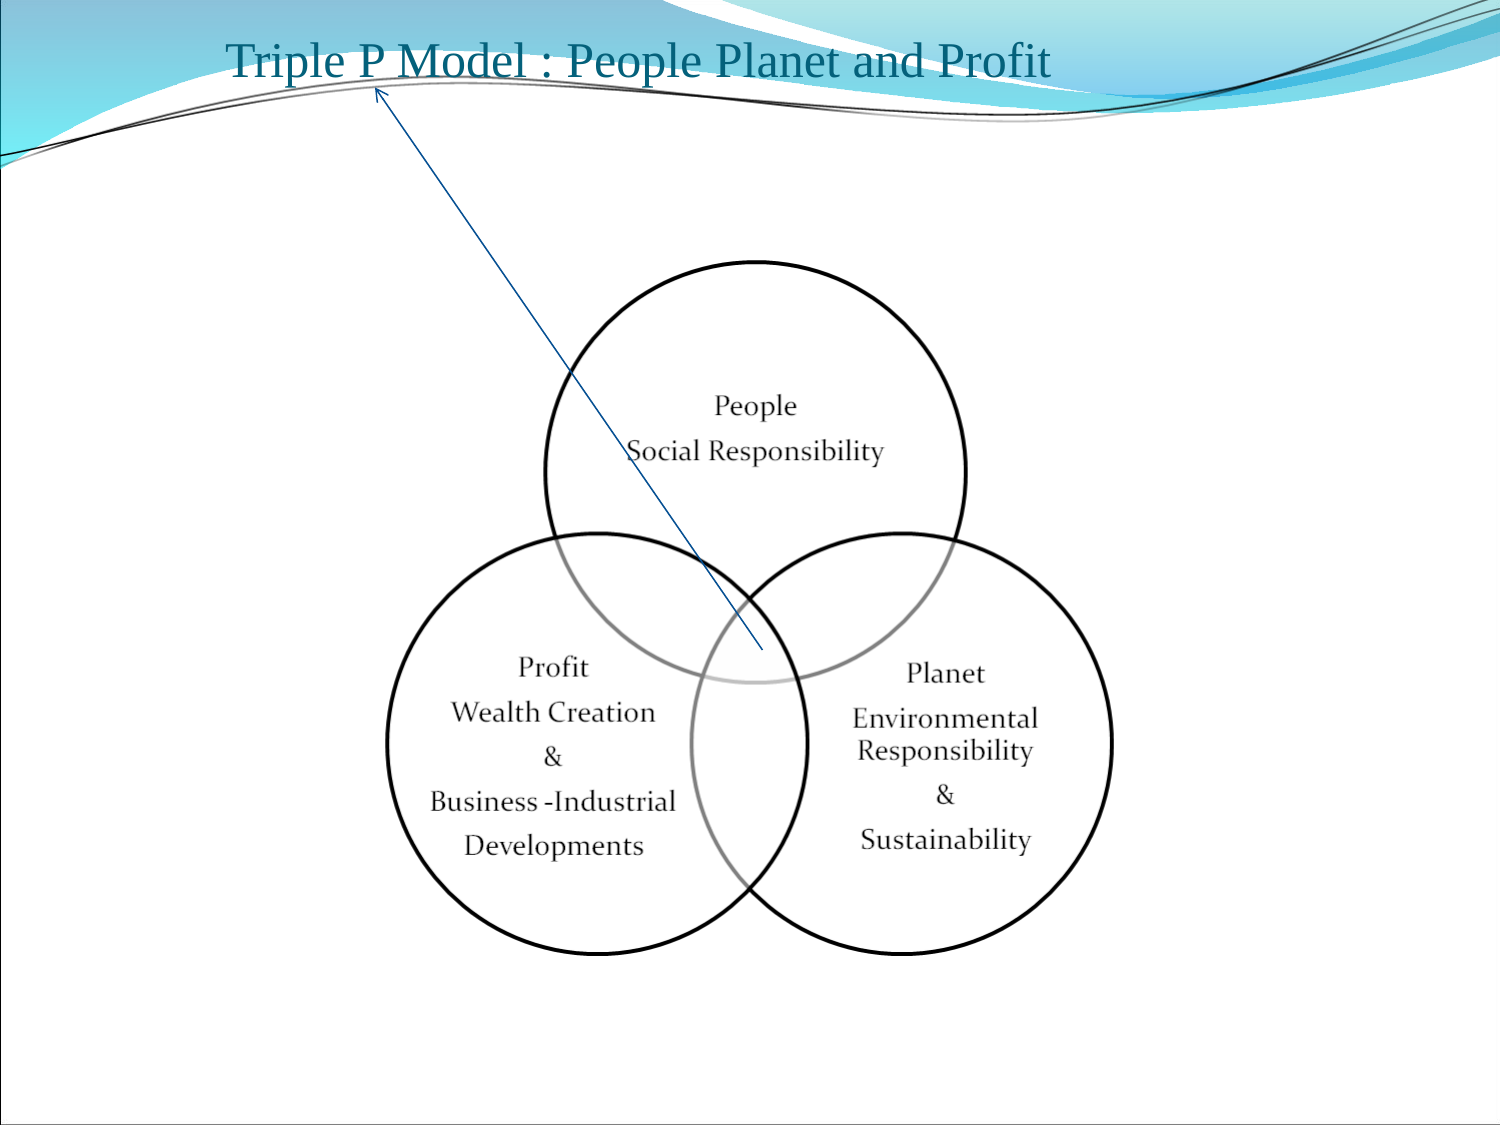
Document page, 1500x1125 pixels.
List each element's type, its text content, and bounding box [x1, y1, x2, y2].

title Triple P Model : People Planet and Profit [0, 0, 1425, 88]
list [73, 259, 1426, 964]
picture [0, 0, 1500, 1125]
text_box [287, 174, 850, 563]
